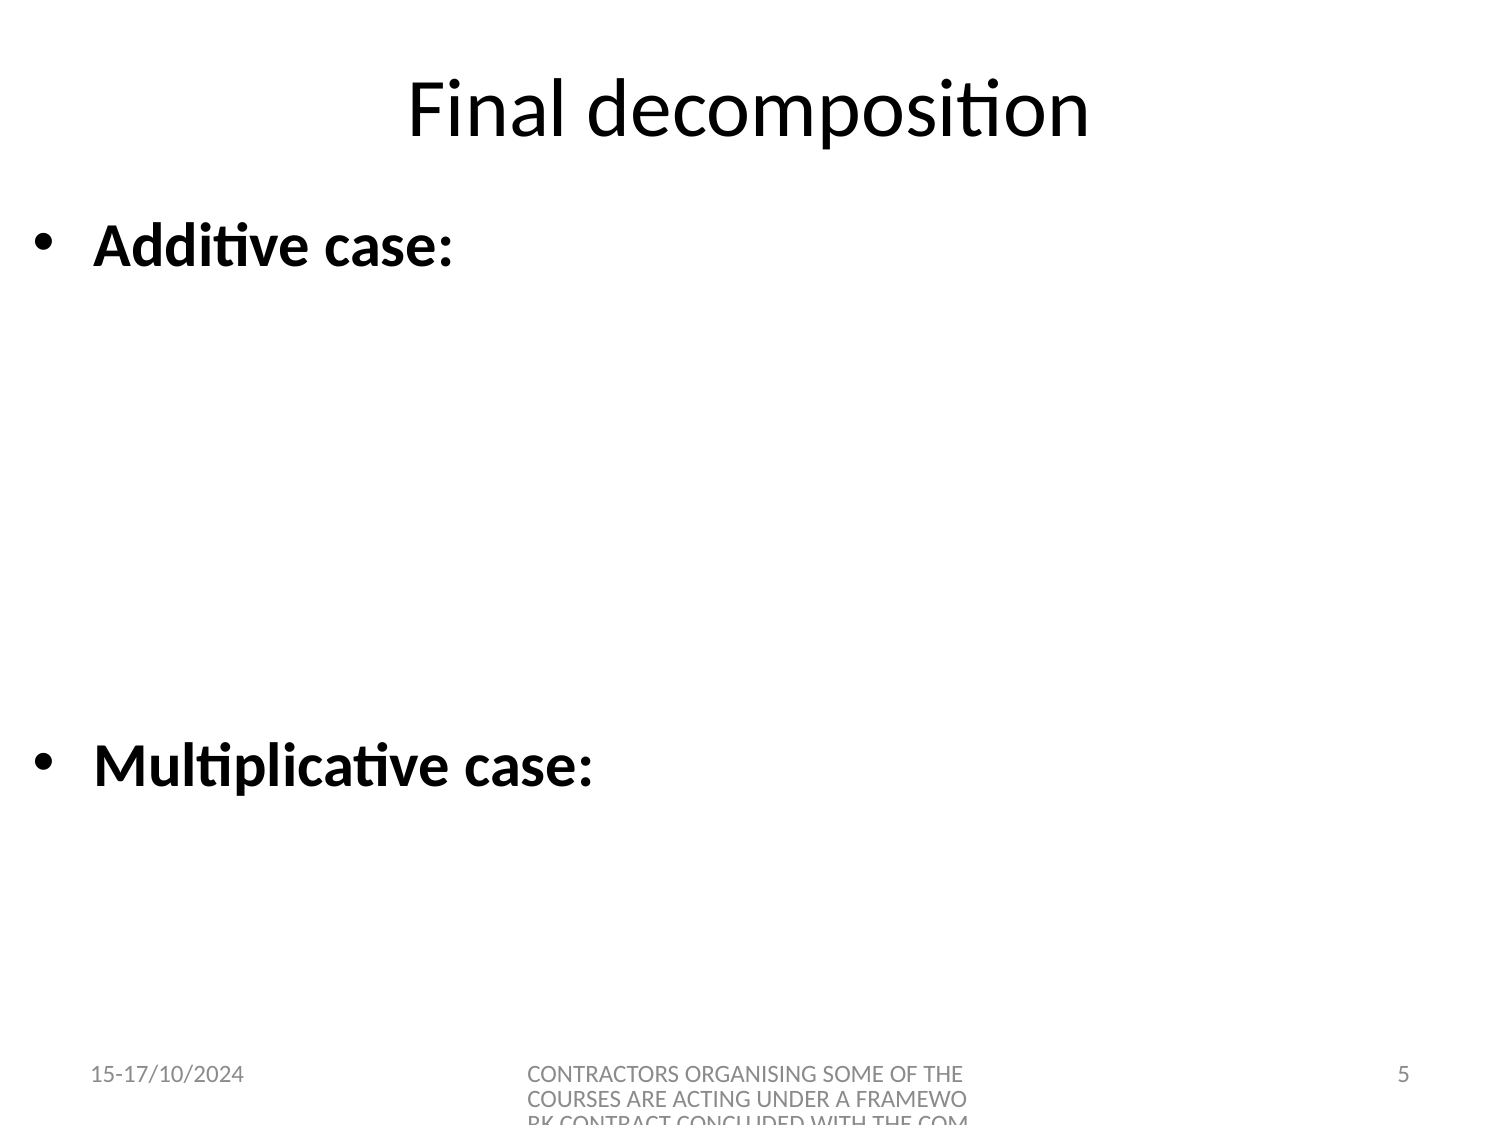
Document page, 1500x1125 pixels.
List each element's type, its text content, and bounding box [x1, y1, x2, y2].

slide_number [75, 1042, 425, 1103]
title Final decomposition [75, 45, 1425, 161]
footer CONTRACTORS ORGANISING SOME OF THE COURSES ARE ACTING UNDER A FRAMEWORK CONTRACT CONCLUDED WITH THE COMMISSION [512, 1042, 988, 1103]
slide_number 5 [1074, 1042, 1425, 1103]
